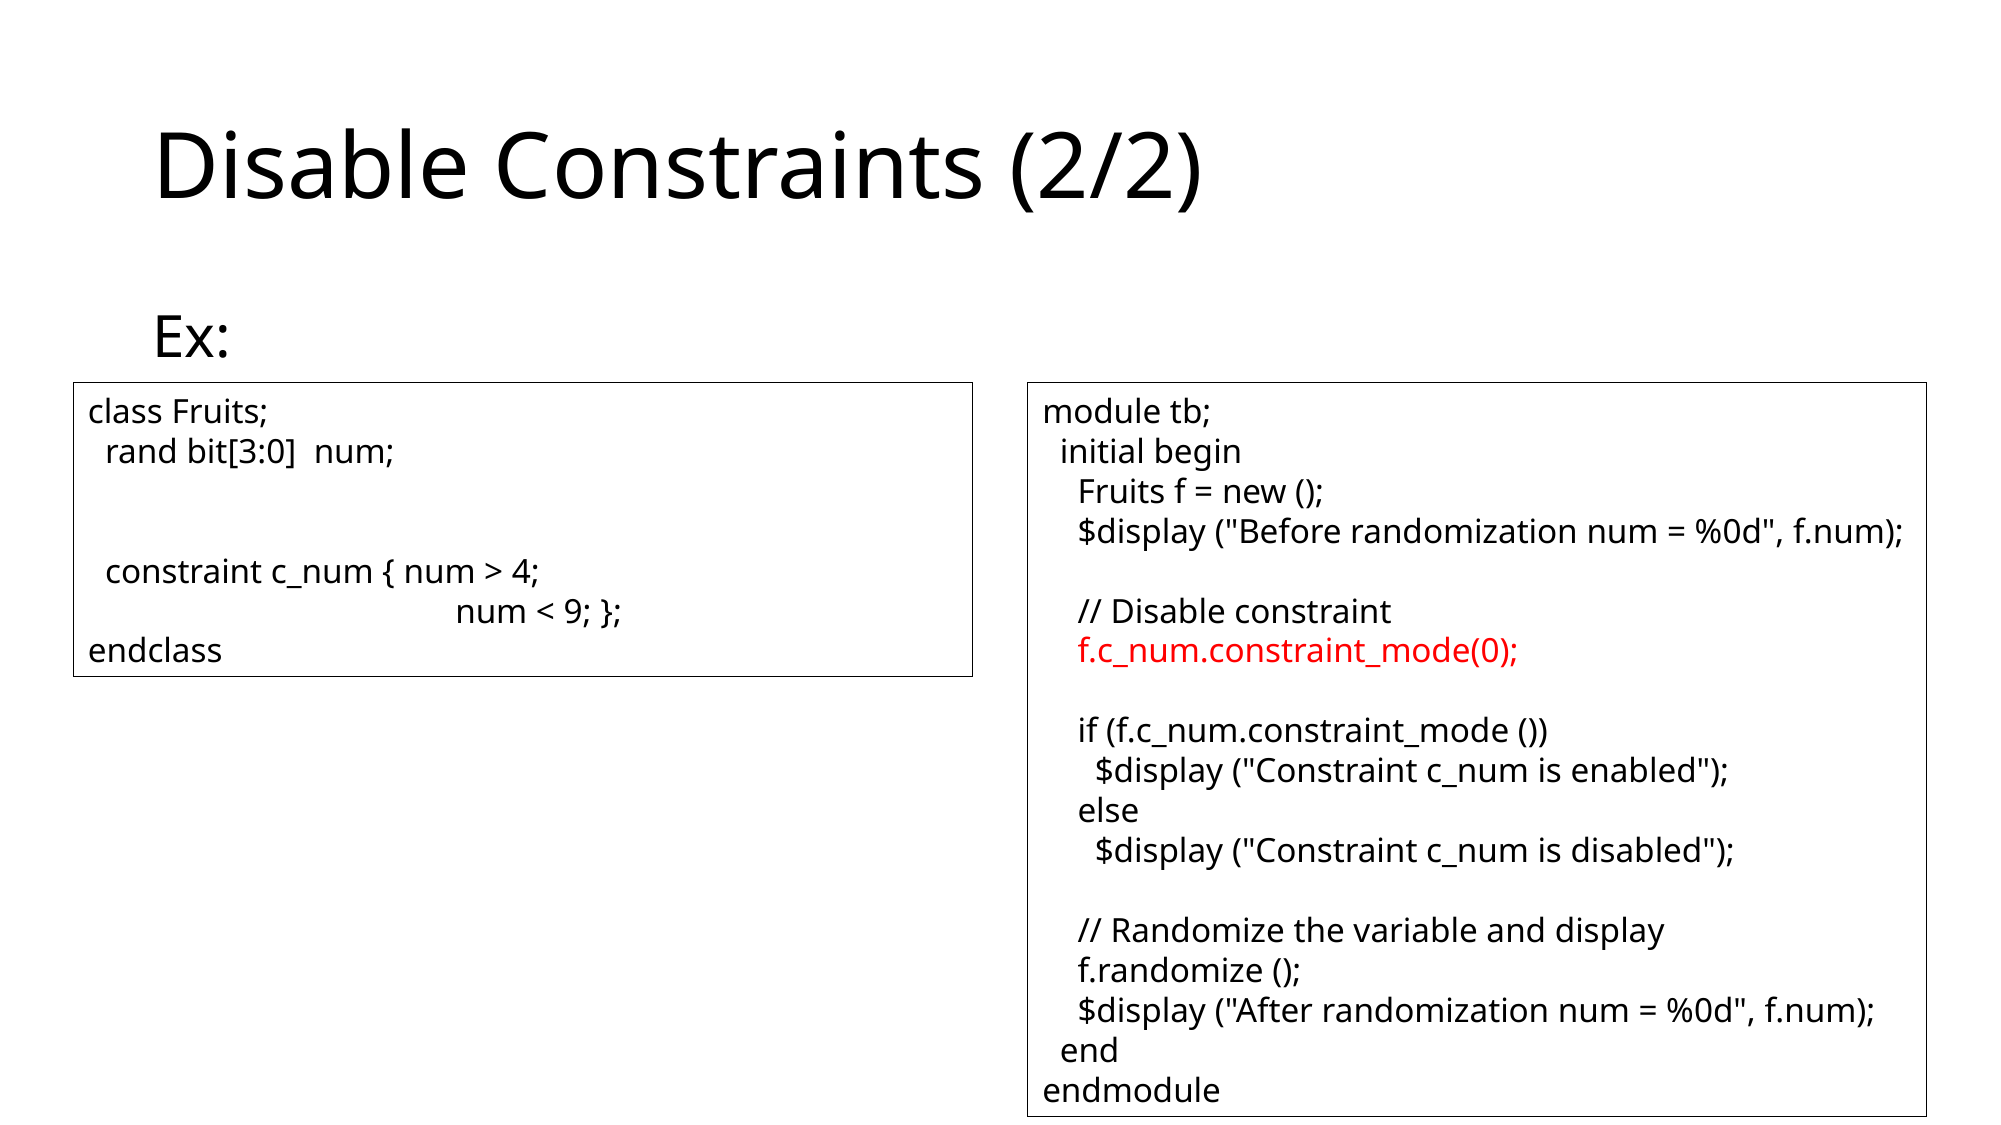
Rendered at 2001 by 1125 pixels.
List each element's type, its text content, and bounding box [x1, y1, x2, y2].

title Disable Constraints (2/2) [137, 59, 1863, 278]
list Ex: [137, 299, 1863, 382]
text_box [72, 382, 1928, 1125]
